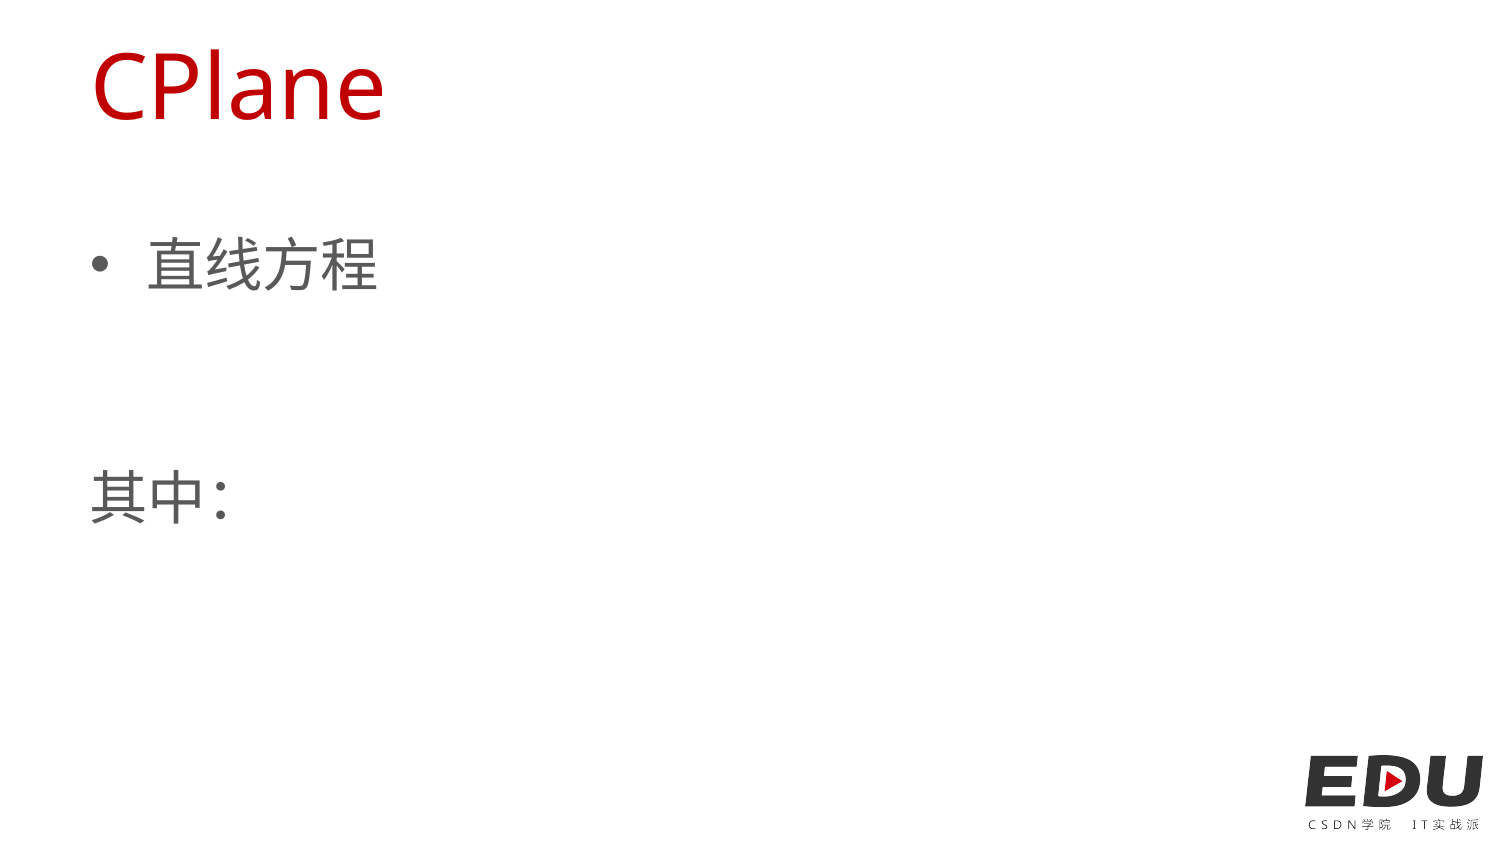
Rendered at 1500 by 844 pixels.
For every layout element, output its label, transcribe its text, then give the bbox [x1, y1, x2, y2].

picture [1305, 755, 1483, 830]
title CPlane [75, 20, 1425, 137]
